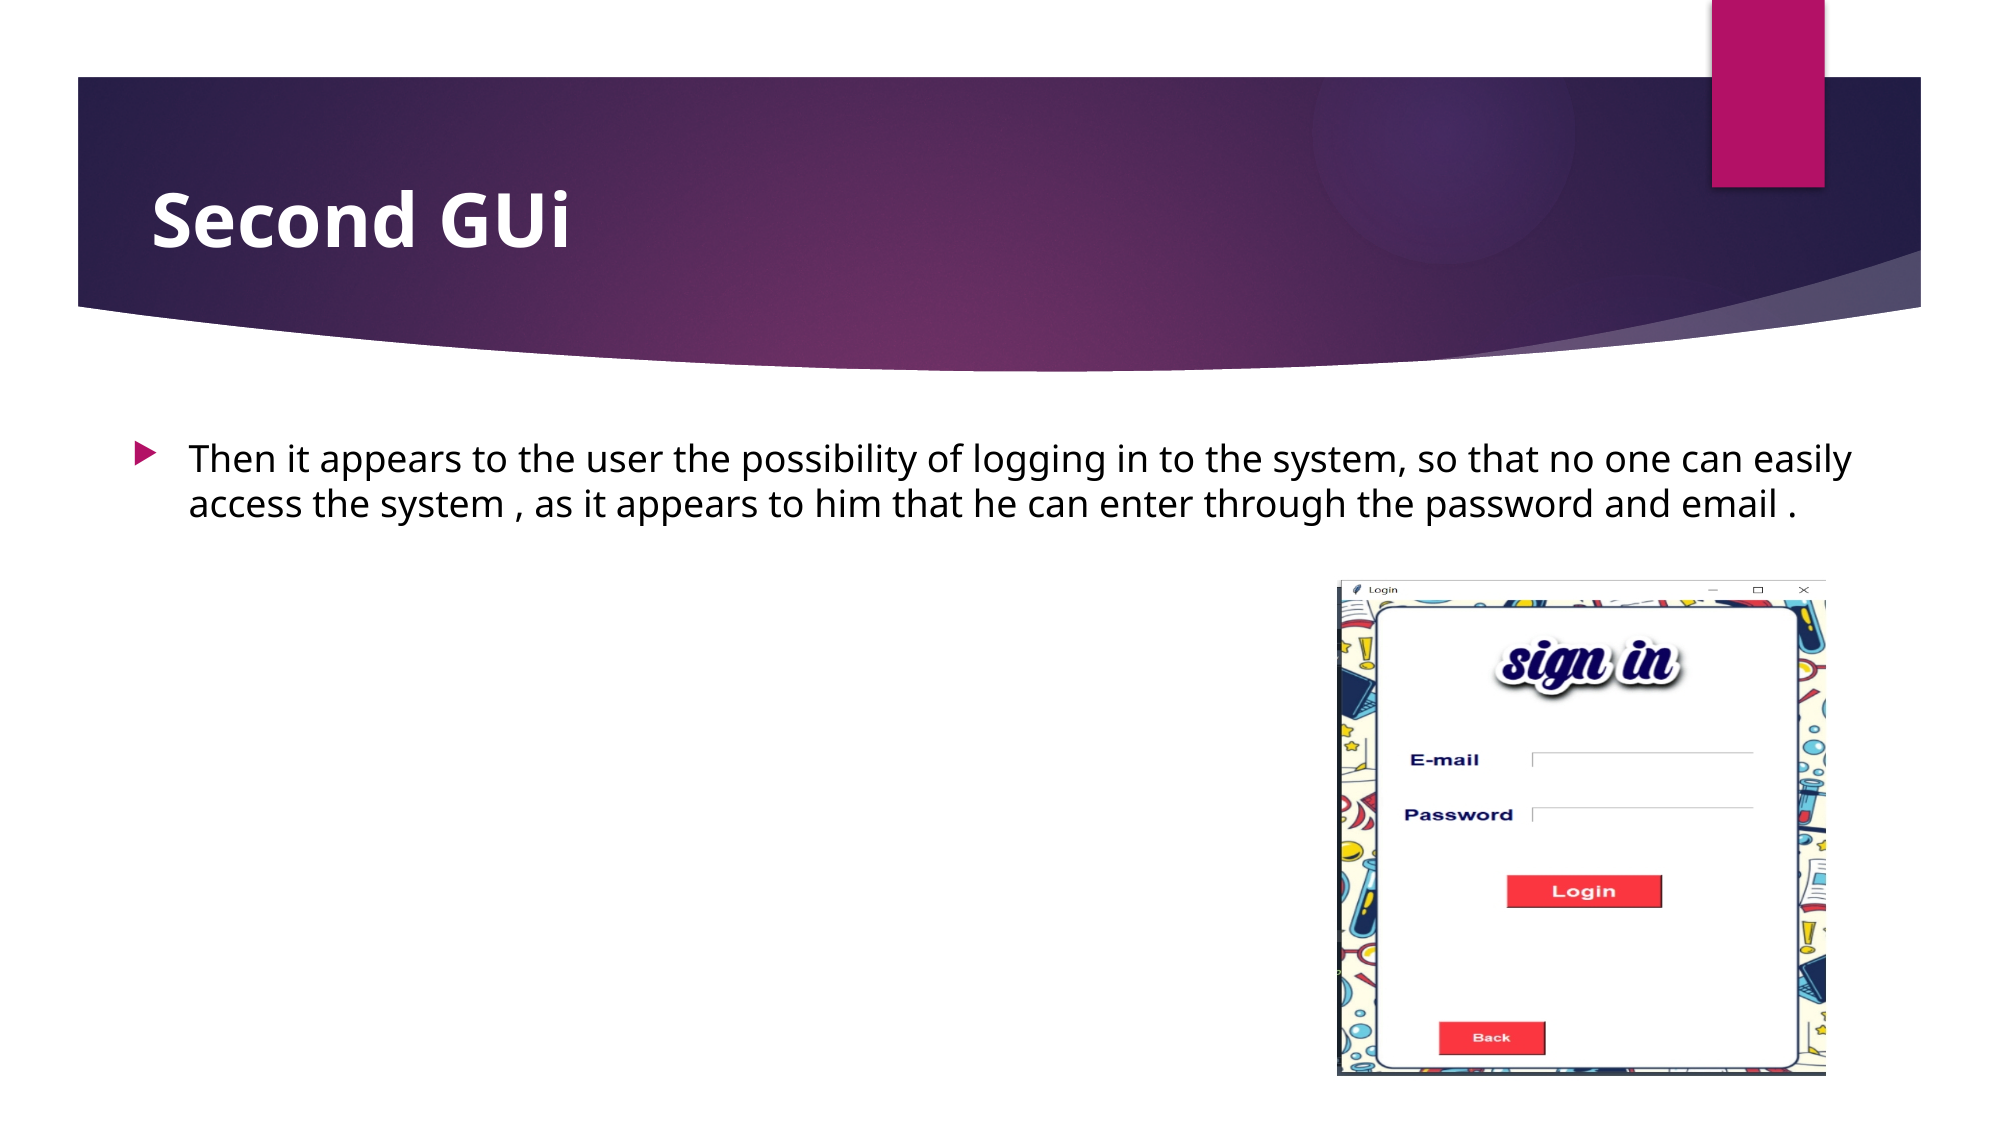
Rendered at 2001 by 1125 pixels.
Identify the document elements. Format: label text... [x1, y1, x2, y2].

list Then it appears to the user the possibility of logging in to the system, so that no one can easily access the system , as it appears to him that he can enter through the password and email . [117, 427, 1871, 988]
picture [1220, 538, 1939, 1113]
title Second GUi [117, 159, 1627, 276]
